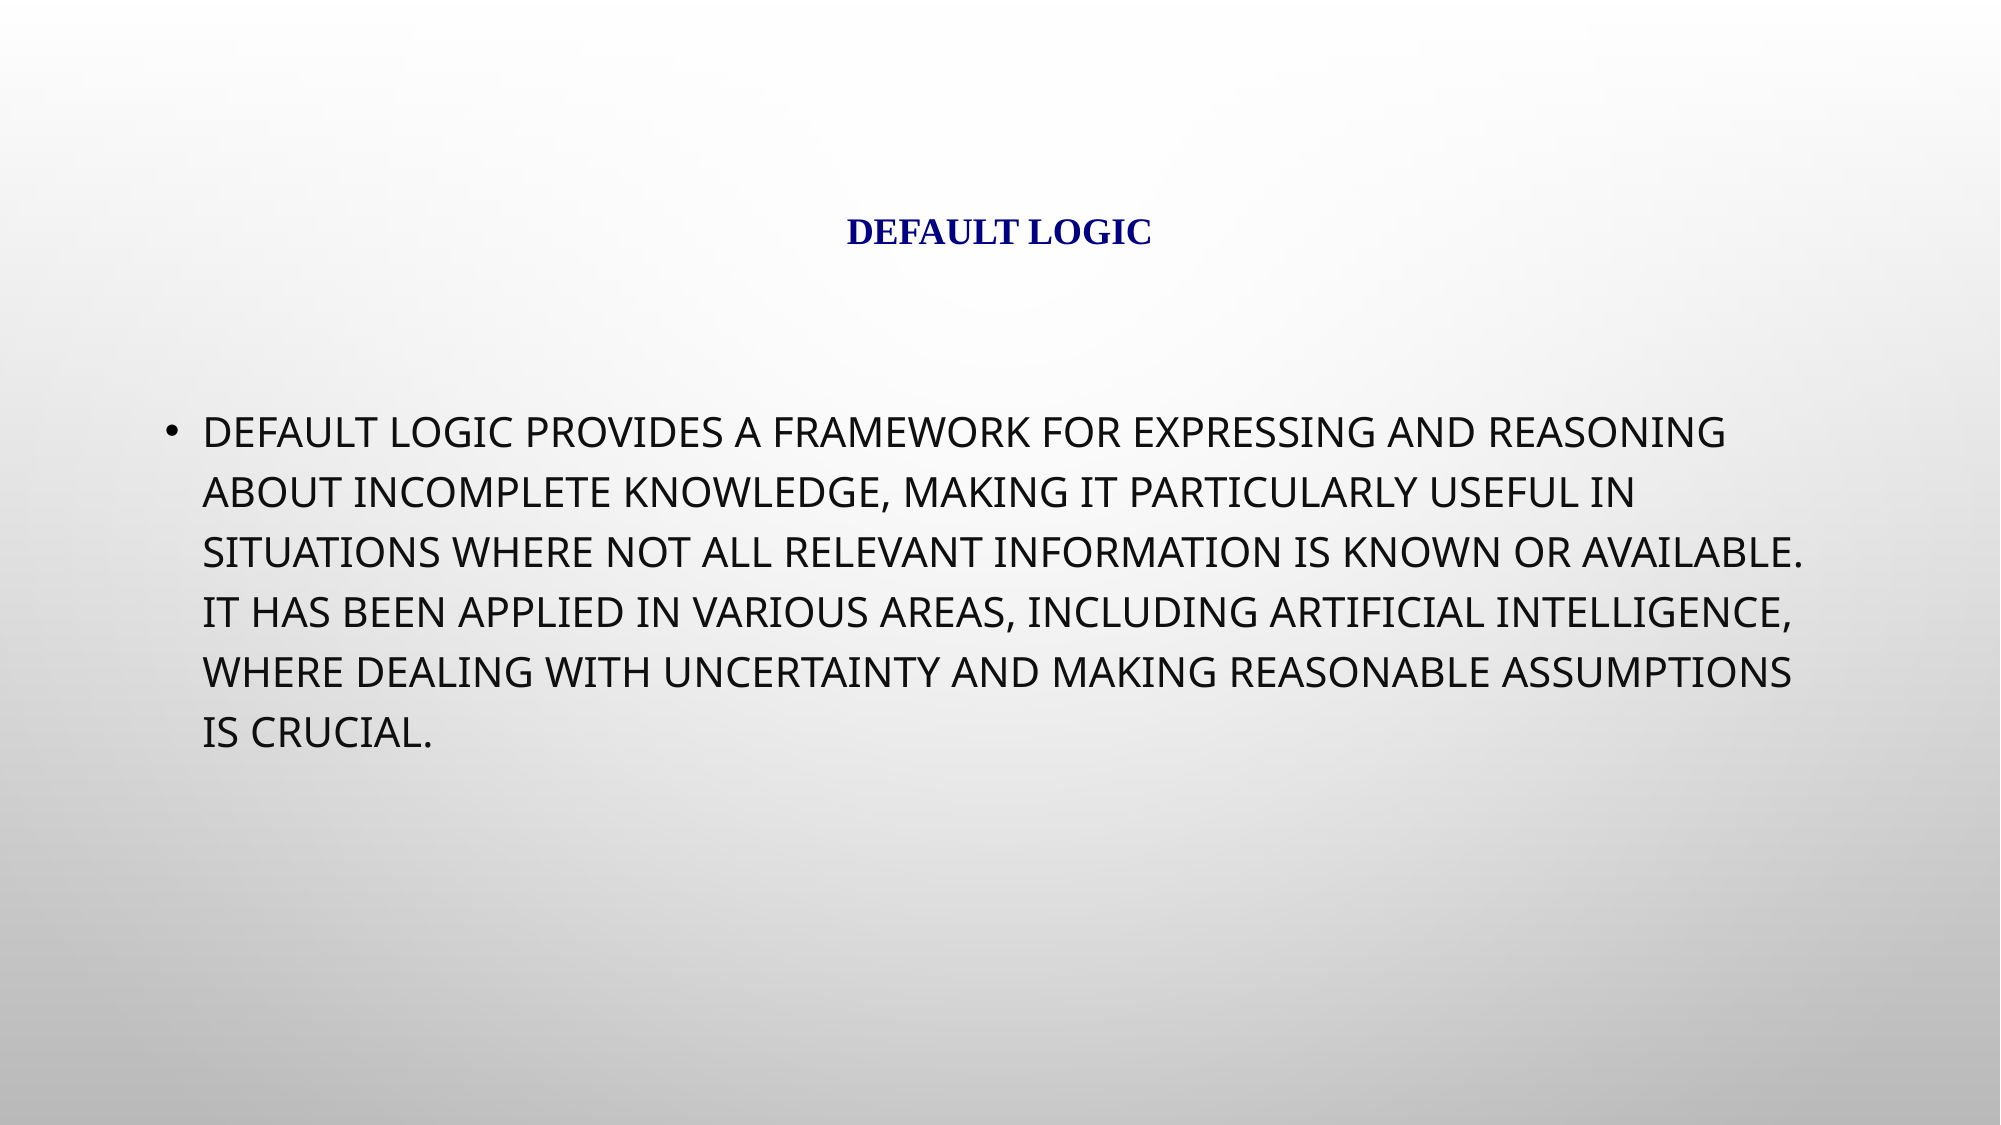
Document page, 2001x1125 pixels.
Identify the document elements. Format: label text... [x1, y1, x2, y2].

title Default Logic [149, 101, 1851, 364]
list Default logic provides a framework for expressing and reasoning about incomplete knowledge, making it particularly useful in situations where not all relevant information is known or available. It has been applied in various areas, including artificial intelligence, where dealing with uncertainty and making reasonable assumptions is crucial. [149, 388, 1851, 950]
picture [0, 0, 2000, 1125]
